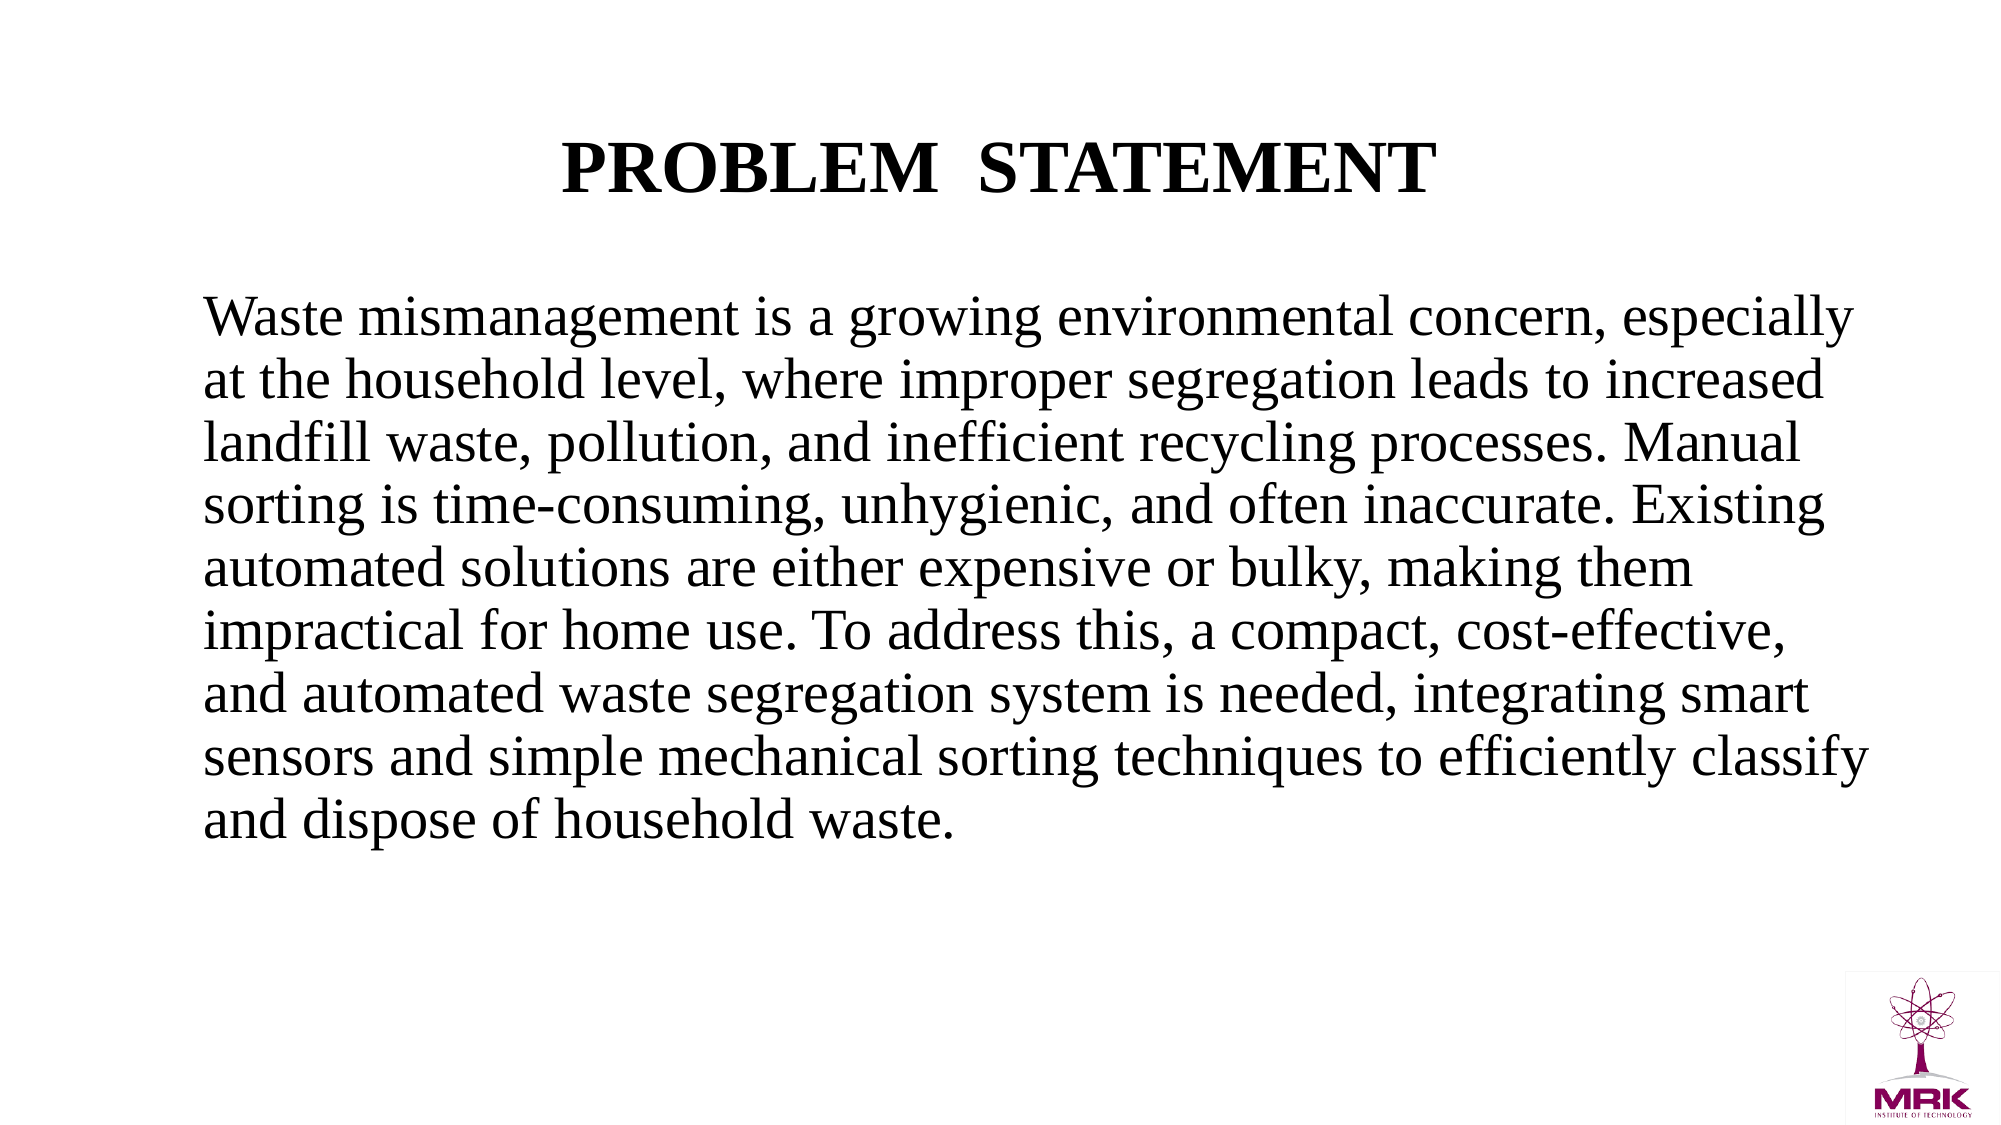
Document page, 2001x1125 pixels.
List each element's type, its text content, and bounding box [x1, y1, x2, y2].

list Waste mismanagement is a growing environmental concern, especially at the household level, where improper segregation leads to increased landfill waste, pollution, and inefficient recycling processes. Manual sorting is time-consuming, unhygienic, and often inaccurate. Existing automated solutions are either expensive or bulky, making them impractical for home use. To address this, a compact, cost-effective, and automated waste segregation system is needed, integrating smart sensors and simple mechanical sorting techniques to efficiently classify and dispose of household waste. [169, 277, 1895, 653]
title PROBLEM STATEMENT [137, 59, 1863, 278]
picture [1845, 971, 2000, 1125]
